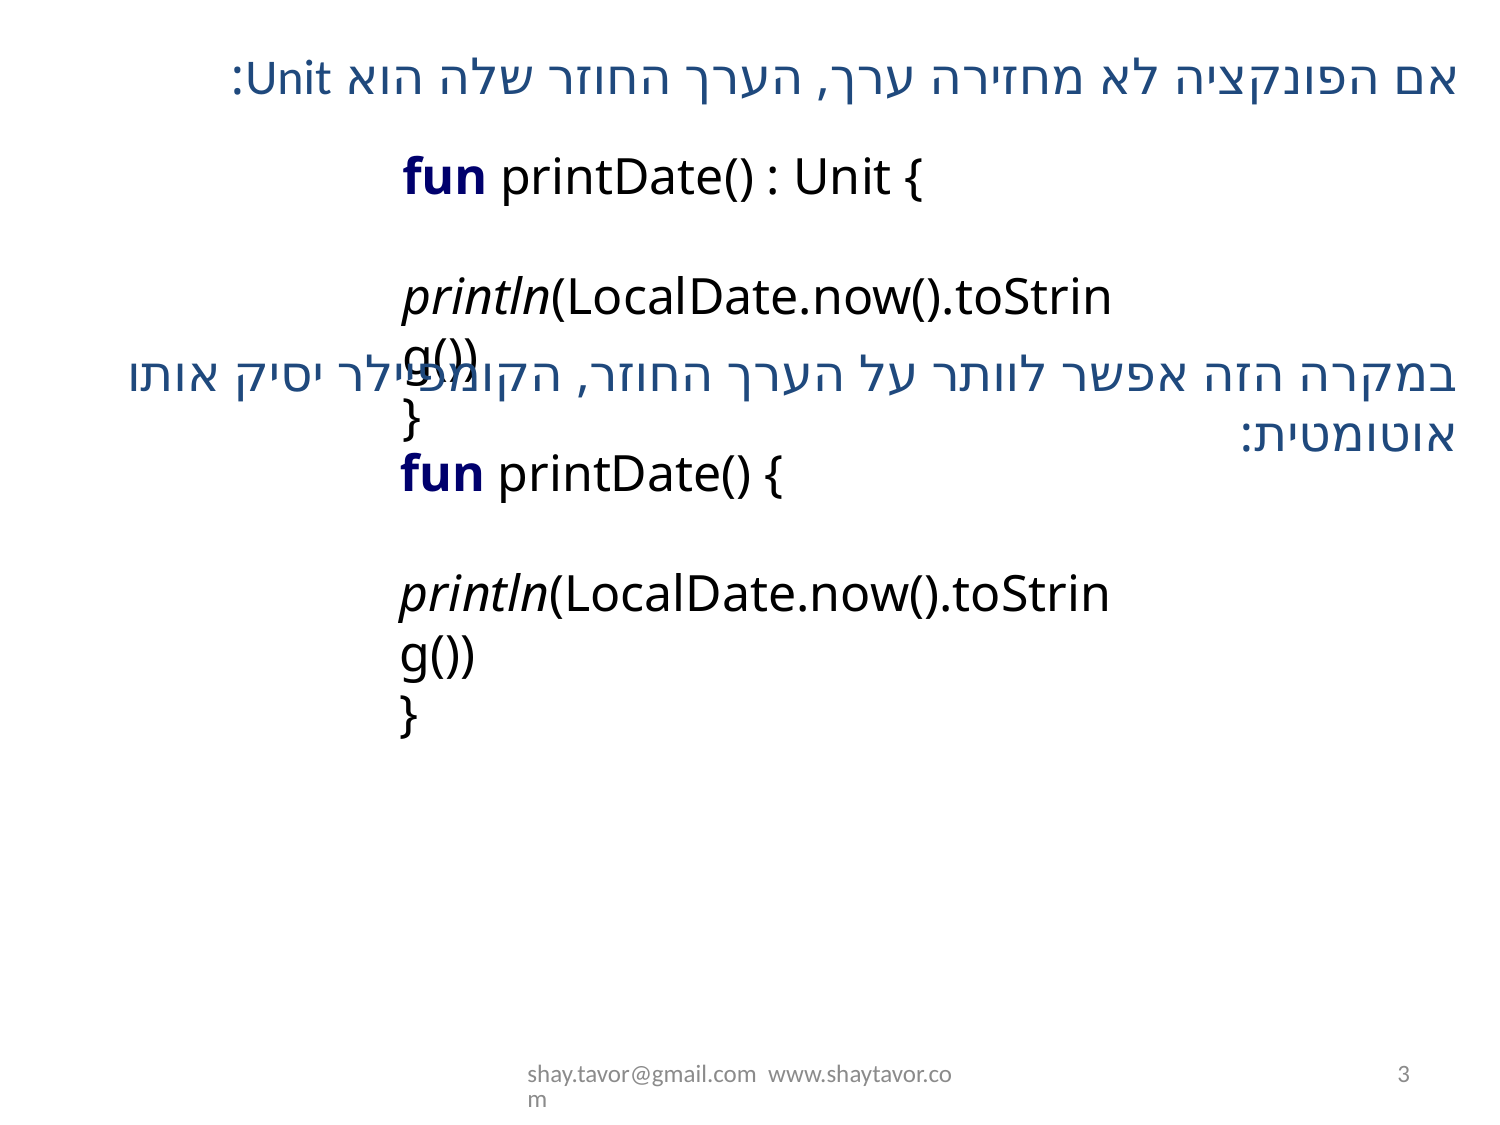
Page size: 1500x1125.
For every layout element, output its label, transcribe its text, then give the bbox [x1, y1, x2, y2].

text_box fun printDate() : Unit { println(LocalDate.now().toString()) } [387, 137, 1138, 334]
footer shay.tavor@gmail.com www.shaytavor.com [512, 1042, 988, 1103]
text_box אם הפונקציה לא מחזירה ערך, הערך החוזר שלה הוא Unit: [87, 37, 1475, 113]
slide_number 3 [1074, 1042, 1425, 1103]
text_box fun printDate() { println(LocalDate.now().toString()) } [385, 434, 1136, 749]
text_box במקרה הזה אפשר לוותר על הערך החוזר, הקומפיילר יסיק אותו אוטומטית: [85, 334, 1473, 469]
